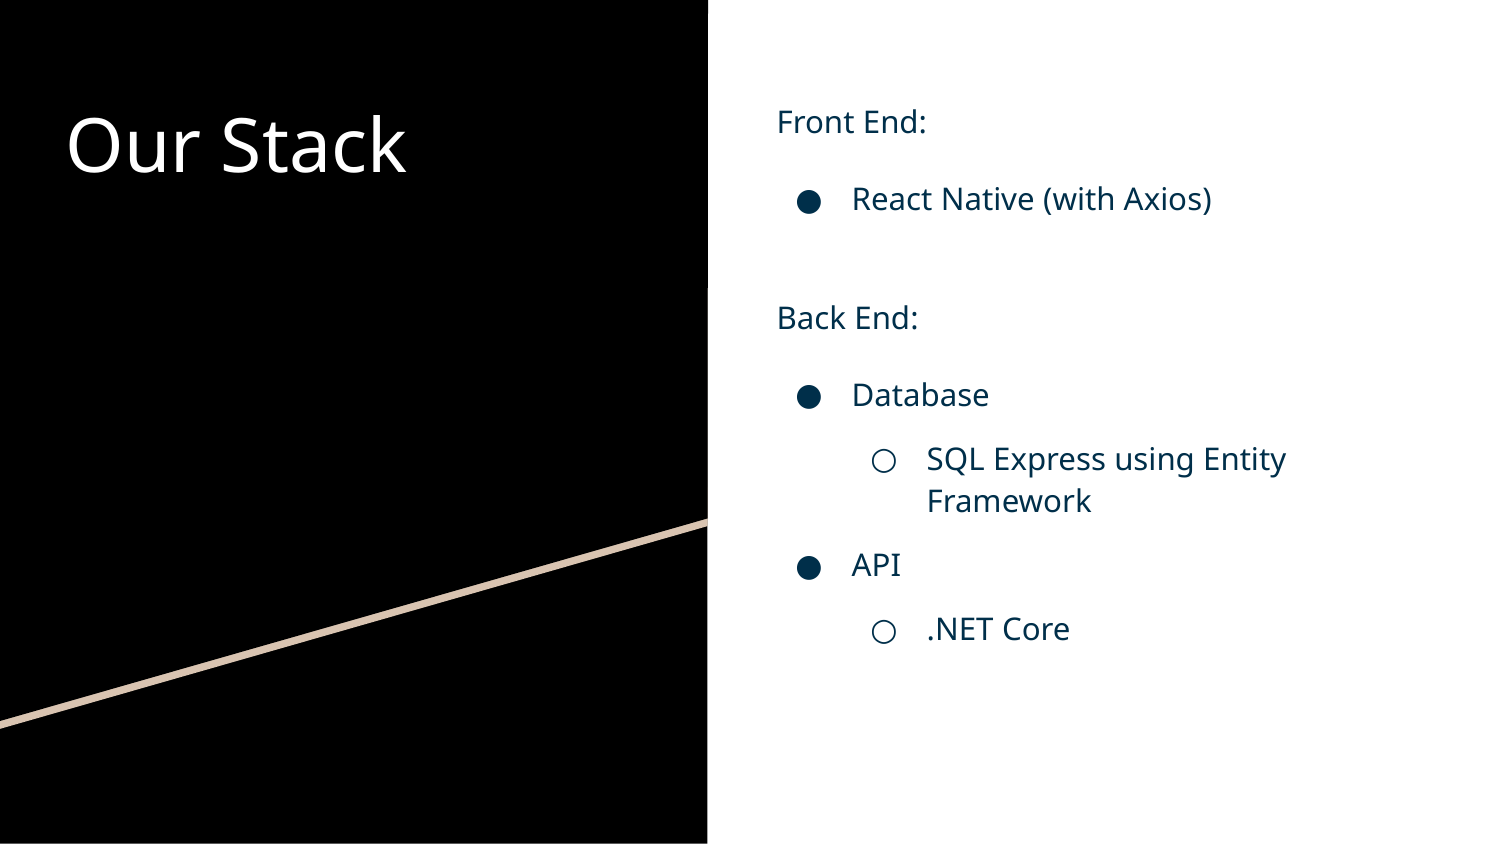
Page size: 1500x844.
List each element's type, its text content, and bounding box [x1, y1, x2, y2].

text_box Front End: React Native (with Axios) Back End: Database SQL Express using Entity Framework API .NET Core [761, 82, 1446, 755]
text_box Our Stack [51, 82, 660, 494]
